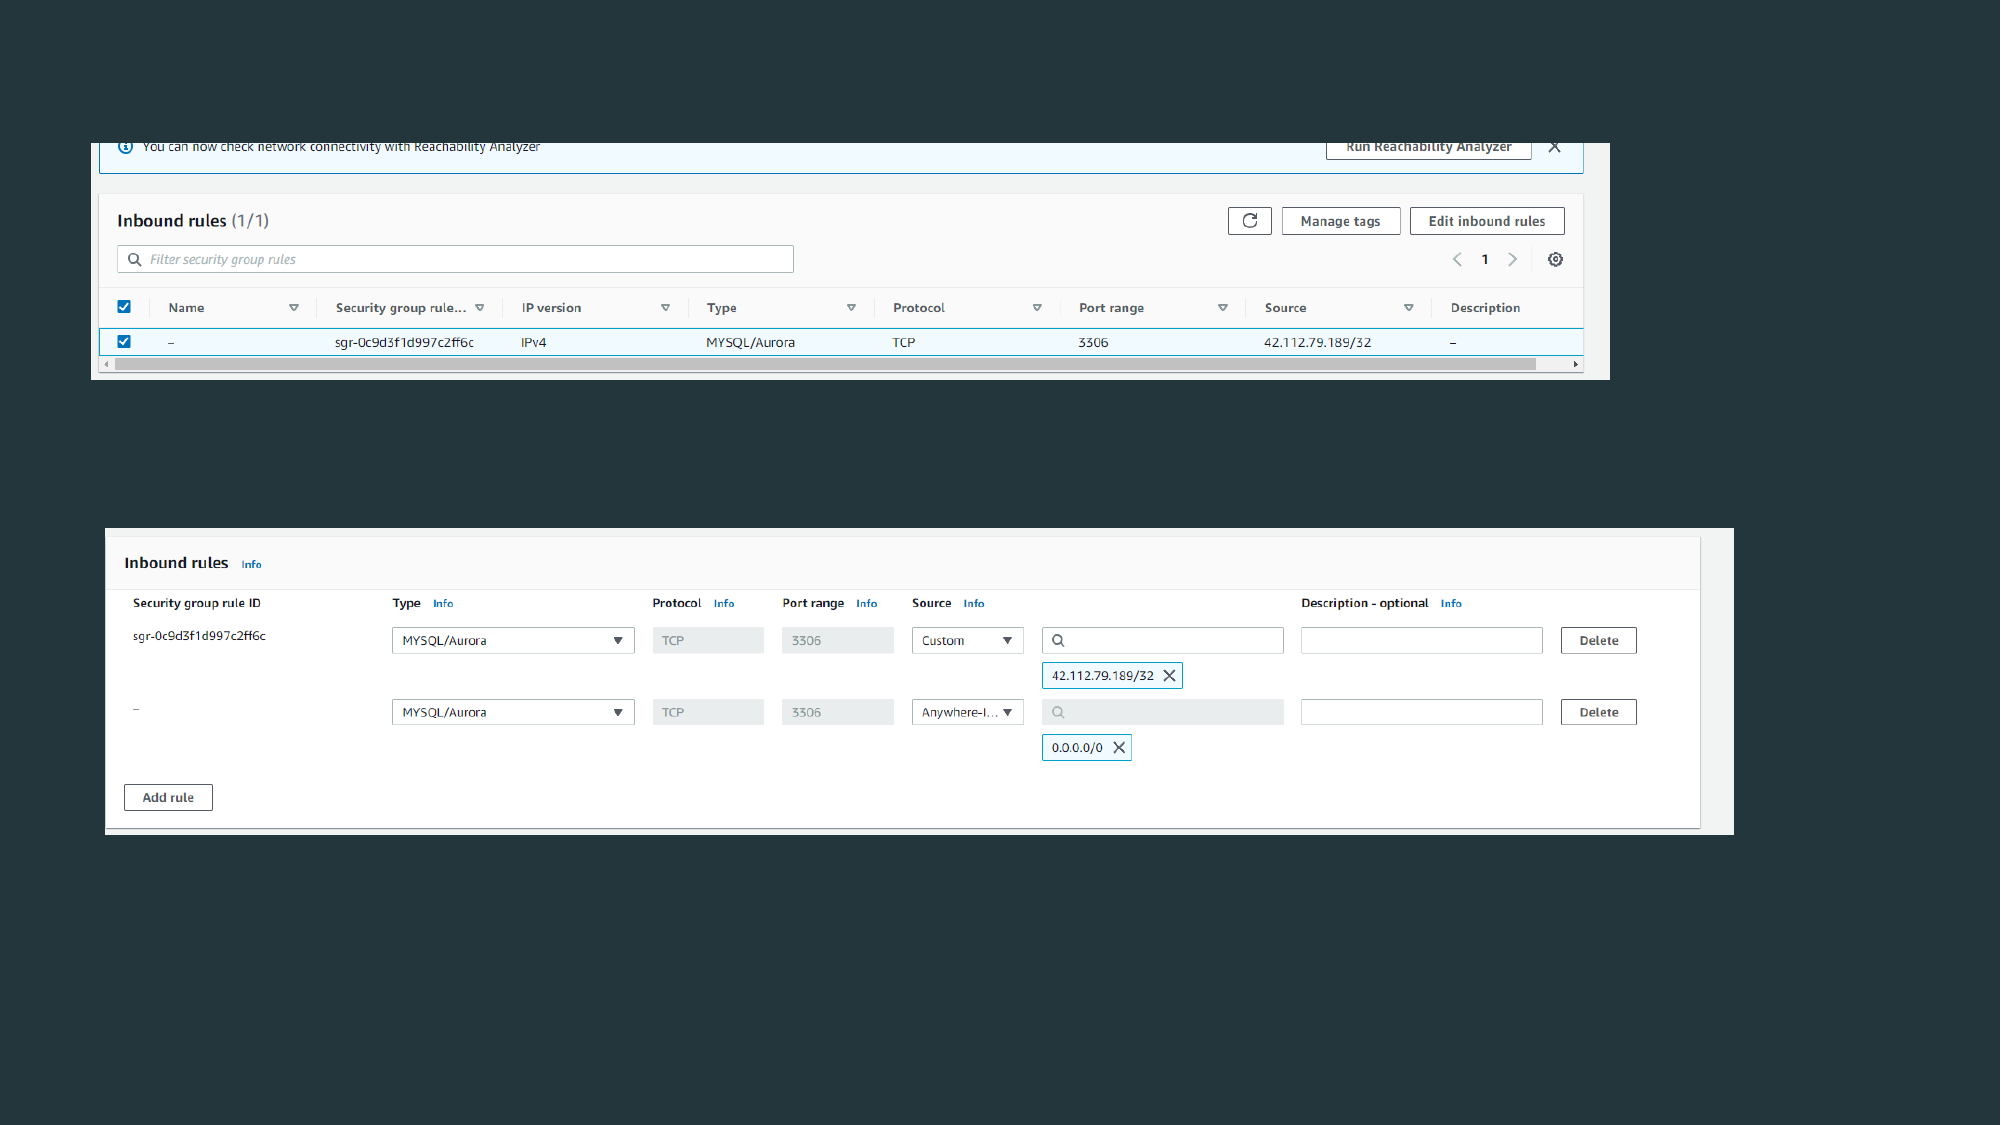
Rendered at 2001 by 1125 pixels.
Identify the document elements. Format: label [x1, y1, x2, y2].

picture [90, 143, 1610, 380]
picture [105, 528, 1735, 835]
